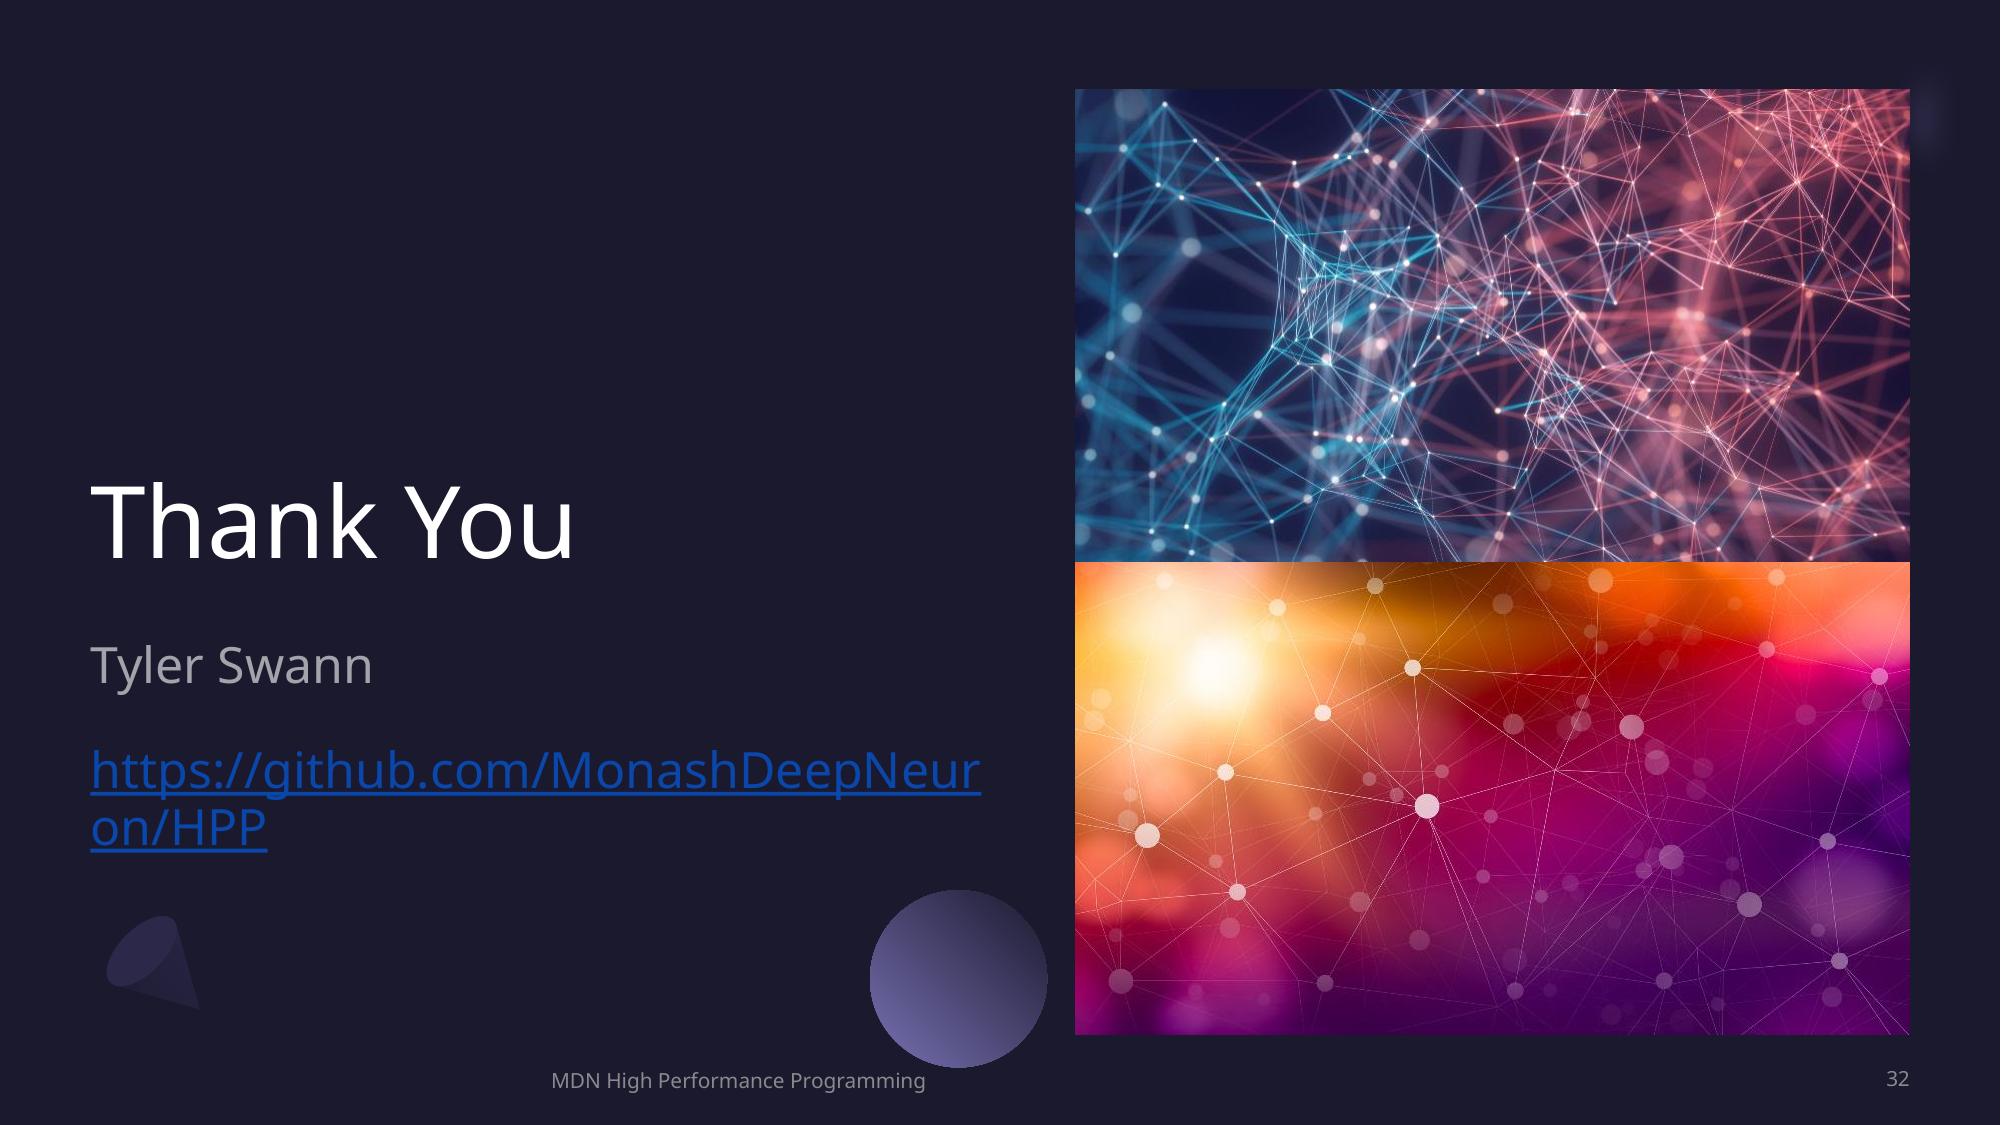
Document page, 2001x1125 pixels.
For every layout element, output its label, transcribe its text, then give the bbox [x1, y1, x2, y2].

footer MDN High Performance Programming [551, 1067, 1598, 1093]
title Thank You [90, 90, 983, 580]
subtitle Tyler Swann https://github.com/MonashDeepNeuron/HPP [90, 627, 1000, 1000]
picture [1075, 89, 1910, 1035]
slide_number 32 [1632, 1067, 1910, 1093]
